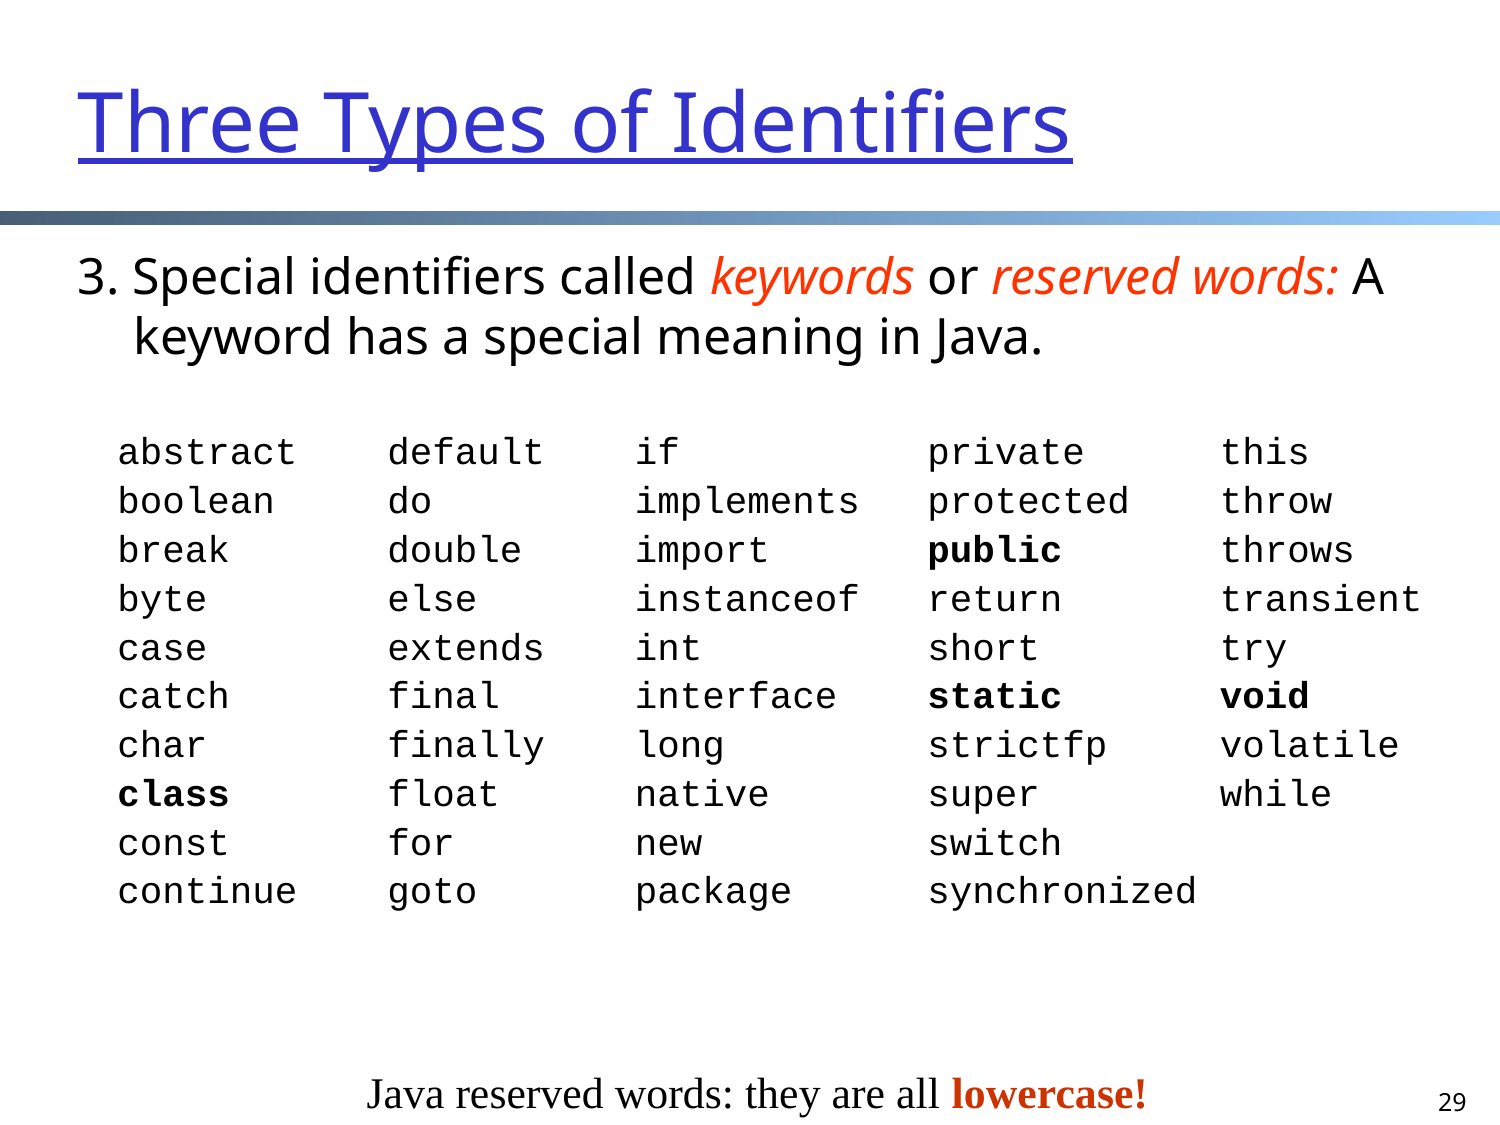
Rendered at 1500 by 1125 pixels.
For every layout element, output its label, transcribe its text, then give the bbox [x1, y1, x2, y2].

text_box Java reserved words: they are all lowercase! [340, 1057, 1164, 1125]
text_box Three Types of Identifiers [62, 62, 1308, 175]
text_box abstract default if private this boolean do implements protected throw break double import public throws byte else instanceof return transient case extends int short try catch final interface static void char finally long strictfp volatile class float native super while const for new switch continue goto package synchronized [12, 425, 1475, 920]
text_box 3. Special identifiers called keywords or reserved words: A keyword has a special meaning in Java. [62, 237, 1425, 425]
slide_number 29 [1406, 1078, 1482, 1125]
